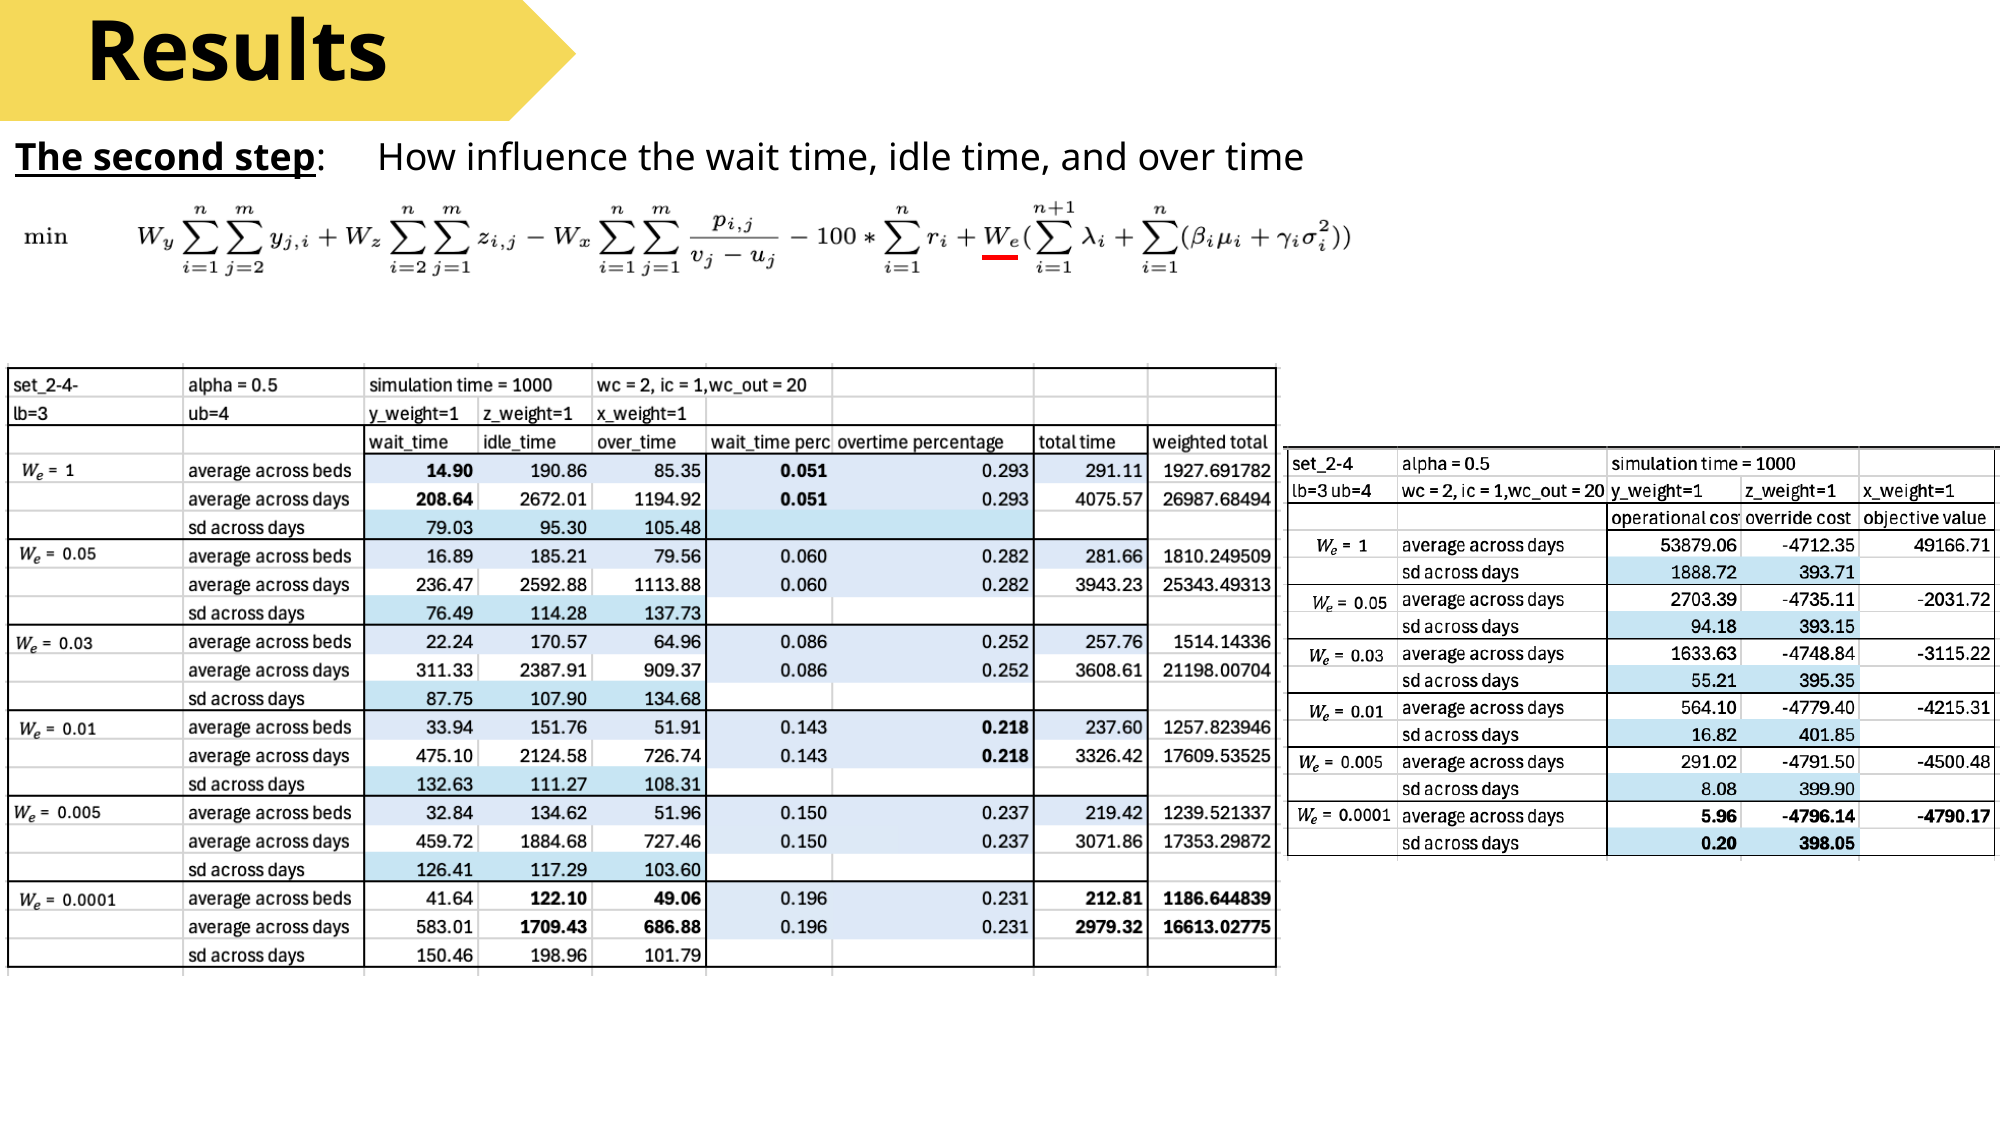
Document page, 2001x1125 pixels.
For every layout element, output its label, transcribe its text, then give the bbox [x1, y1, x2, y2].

picture [5, 193, 1379, 284]
text_box [0, 106, 526, 122]
picture [1283, 446, 2000, 861]
picture [5, 363, 1281, 976]
text_box The second step: [0, 126, 436, 186]
text_box Results [0, 0, 576, 106]
